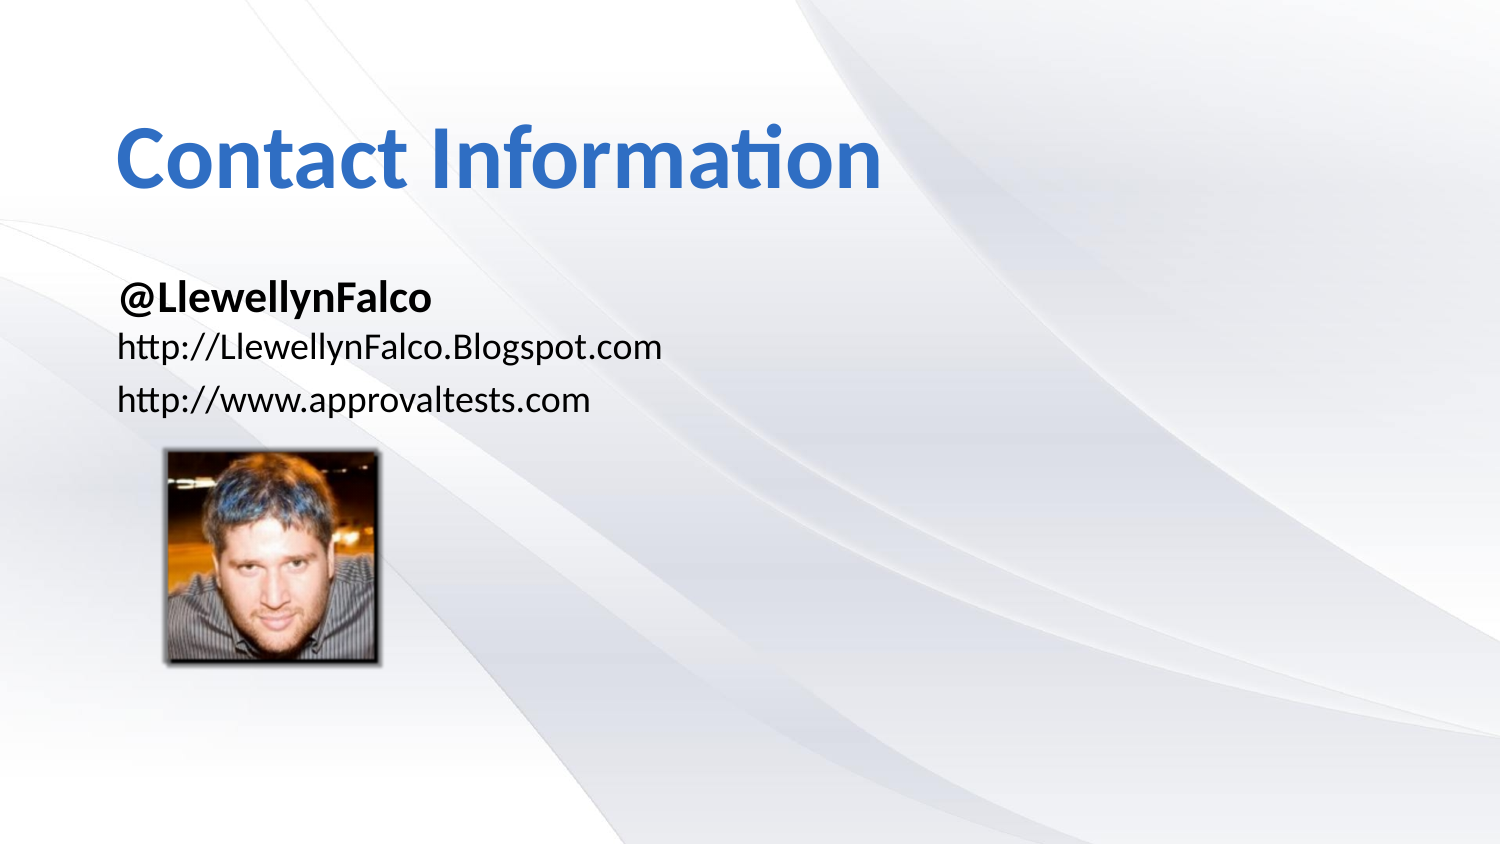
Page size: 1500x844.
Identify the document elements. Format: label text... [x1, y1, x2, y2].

subtitle @LlewellynFalco http://LlewellynFalco.Blogspot.com http://www.approvaltests.com [101, 259, 1038, 475]
title Contact Information [101, 84, 1377, 221]
picture [0, 0, 1500, 844]
